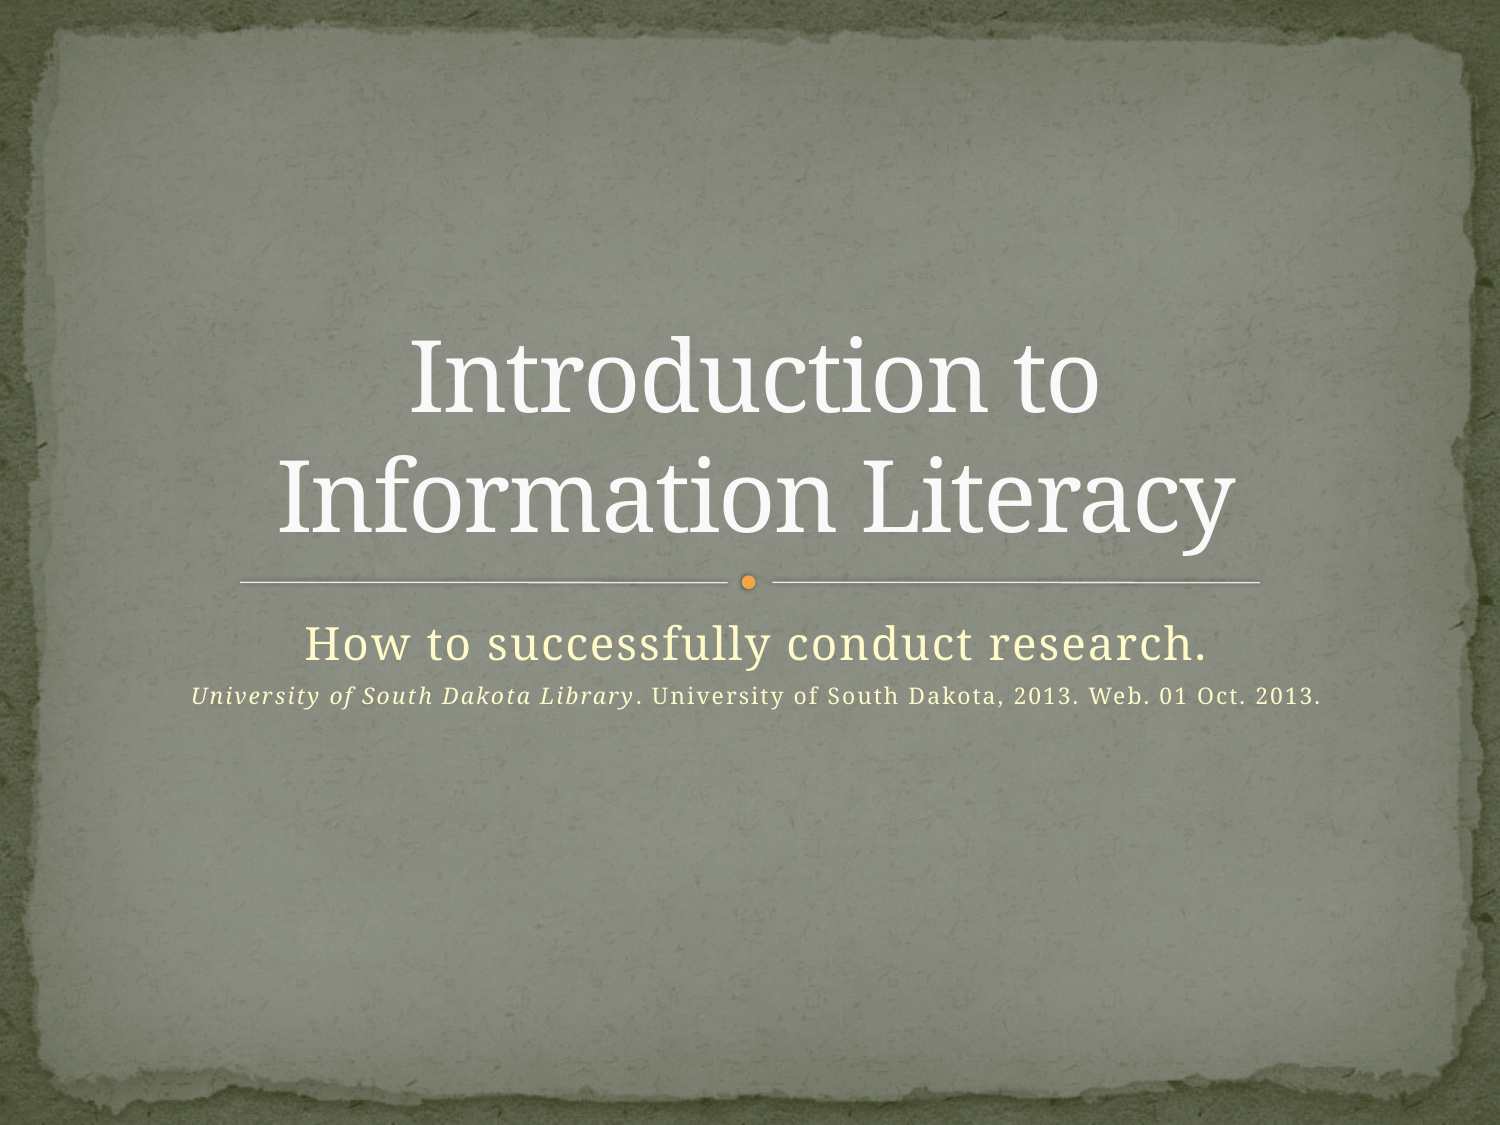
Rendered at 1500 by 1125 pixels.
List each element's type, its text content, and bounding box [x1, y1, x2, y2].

title Introduction to Information Literacy [74, 235, 1438, 561]
subtitle How to successfully conduct research. University of South Dakota Library. University of South Dakota, 2013. Web. 01 Oct. 2013. [75, 606, 1438, 795]
